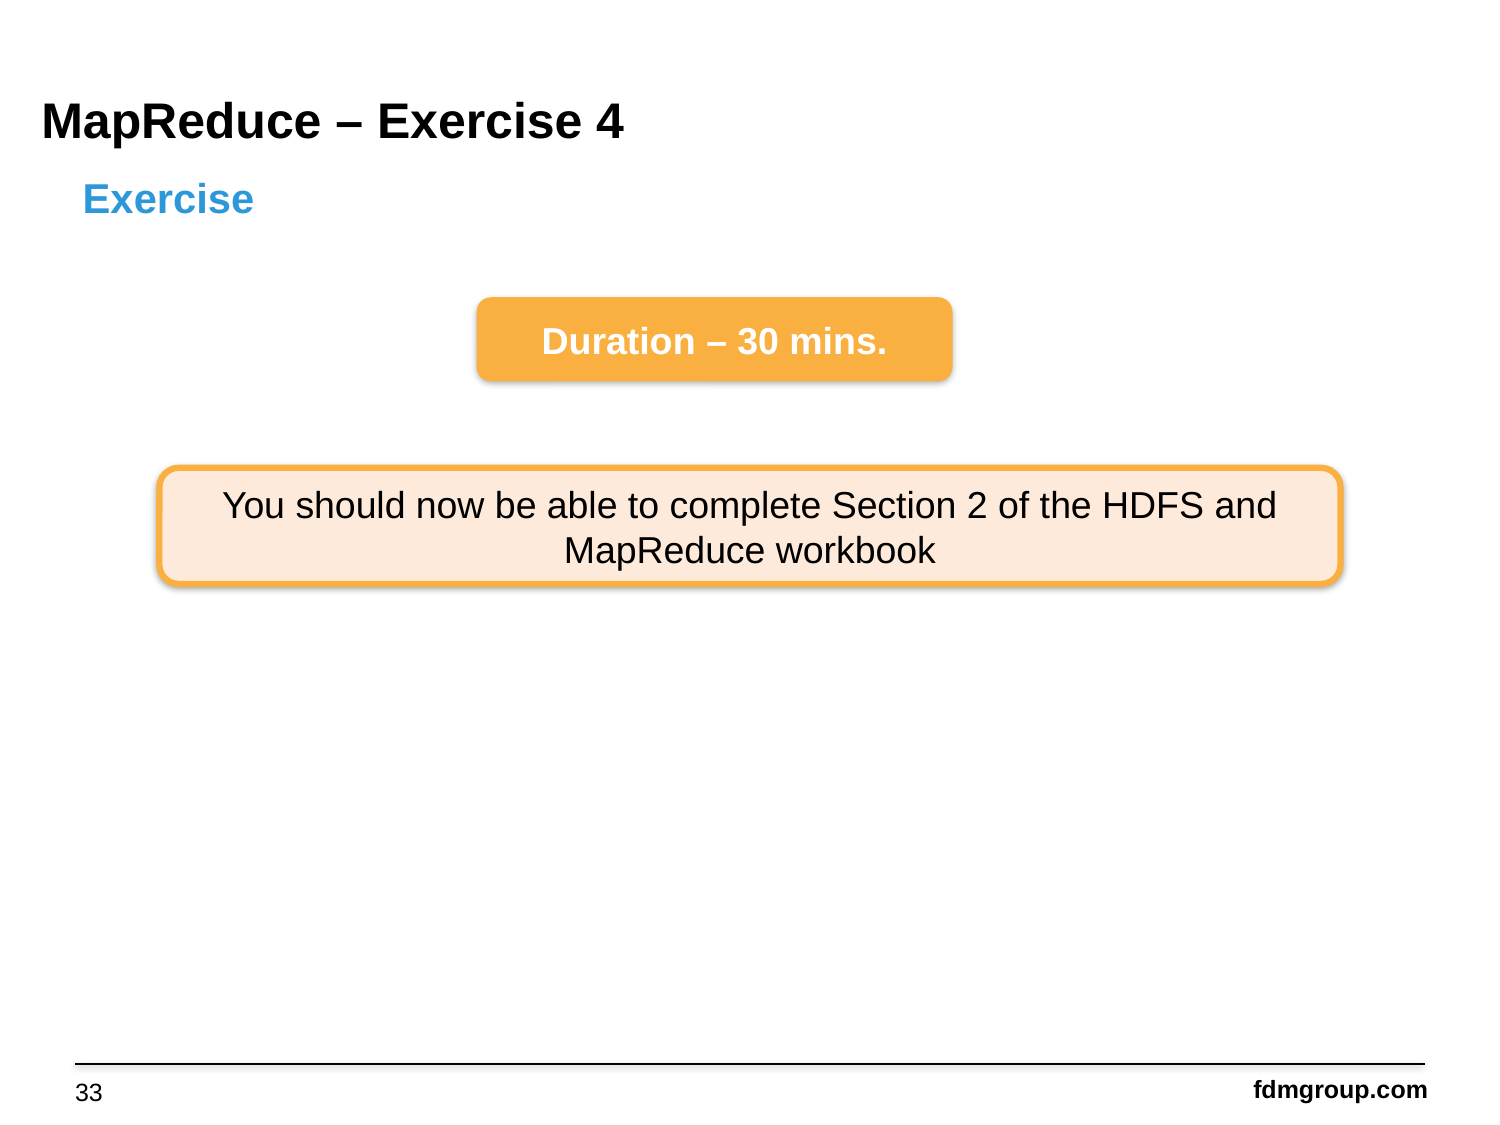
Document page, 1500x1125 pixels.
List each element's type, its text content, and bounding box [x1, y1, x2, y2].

text_box Exercise [70, 160, 703, 234]
slide_number 33 [75, 1076, 425, 1107]
text_box You should now be able to complete Section 2 of the HDFS and MapReduce workbook [158, 467, 1342, 585]
text_box MapReduce – Exercise 4 [29, 76, 1409, 159]
text_box Duration – 30 mins. [476, 297, 953, 382]
